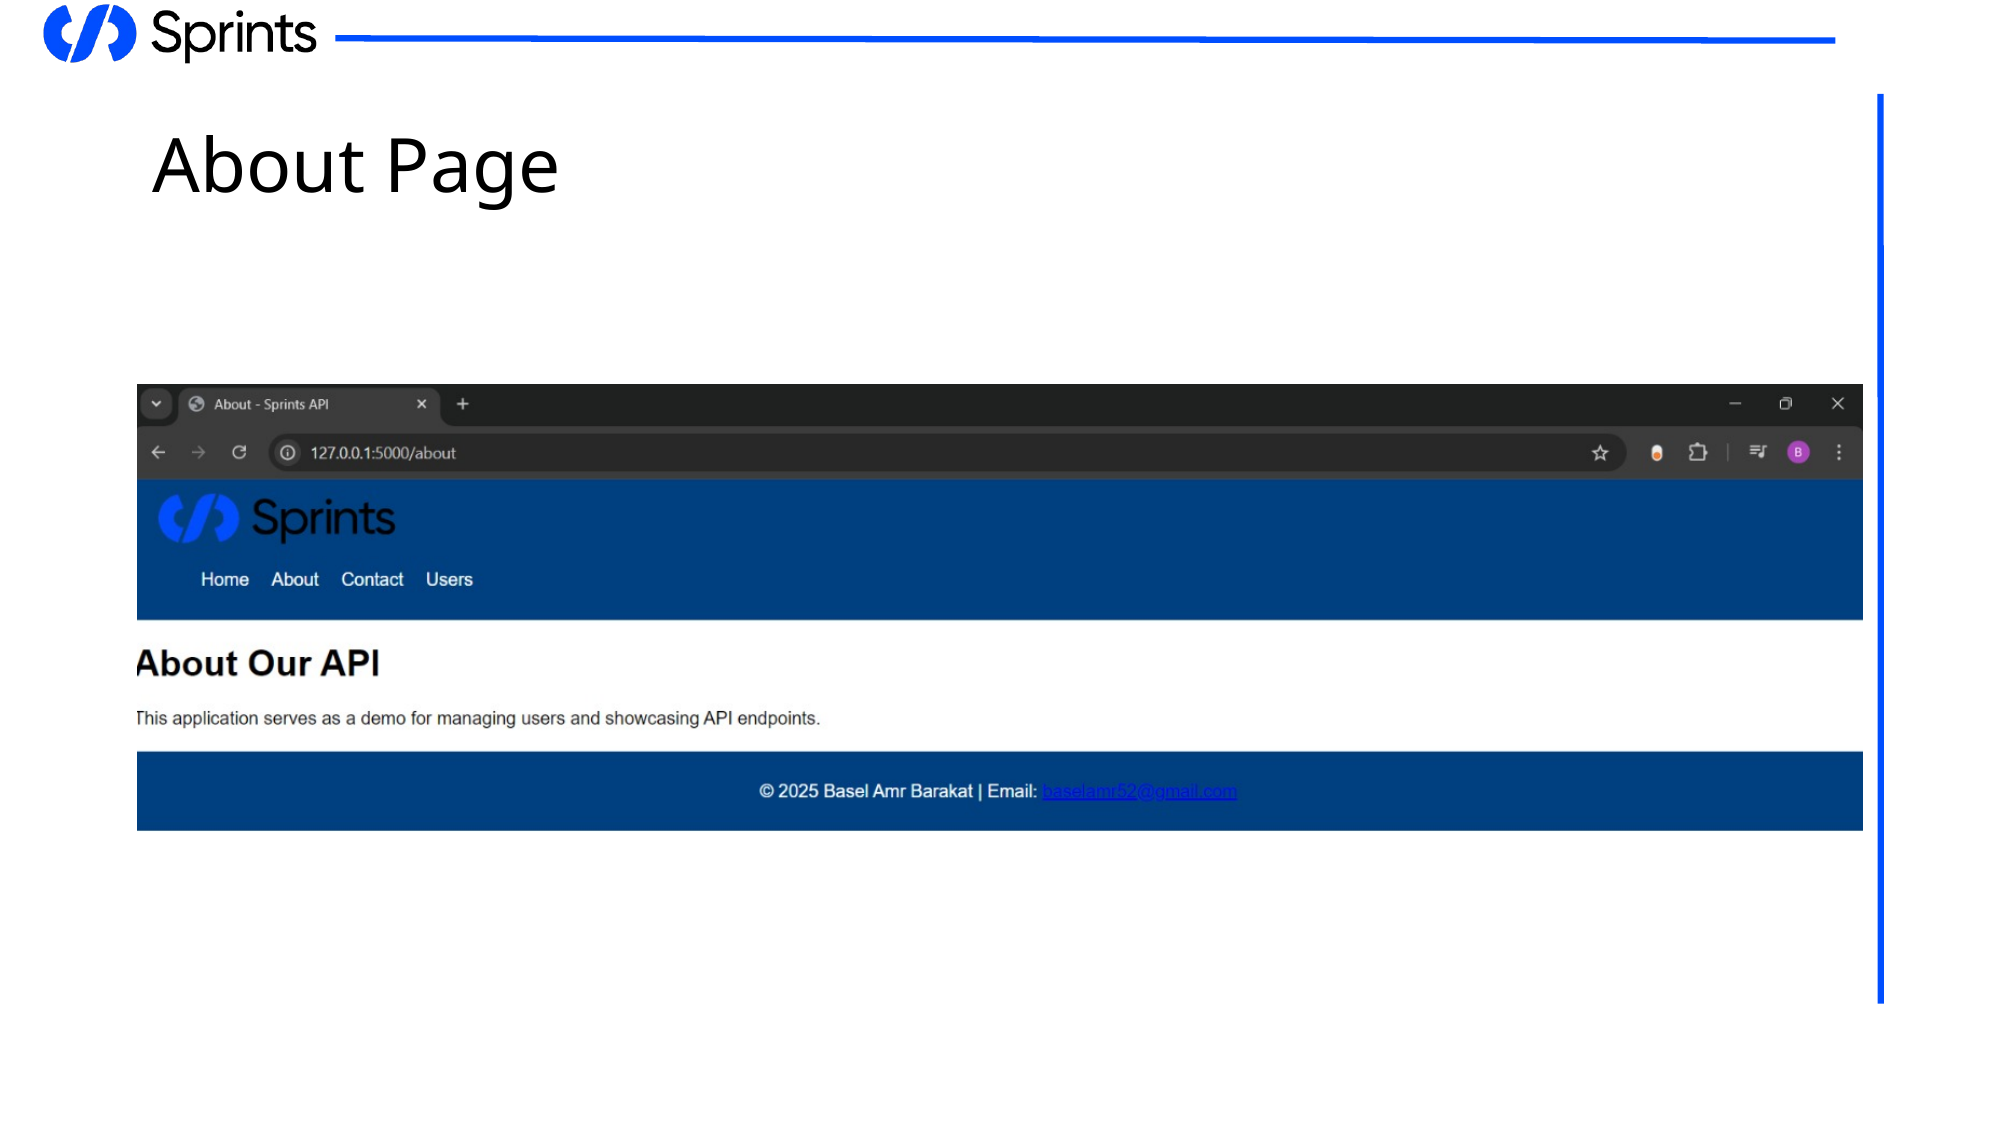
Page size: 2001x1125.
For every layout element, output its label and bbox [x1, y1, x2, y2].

text_box [40, 1, 1881, 1004]
list [137, 384, 1863, 929]
